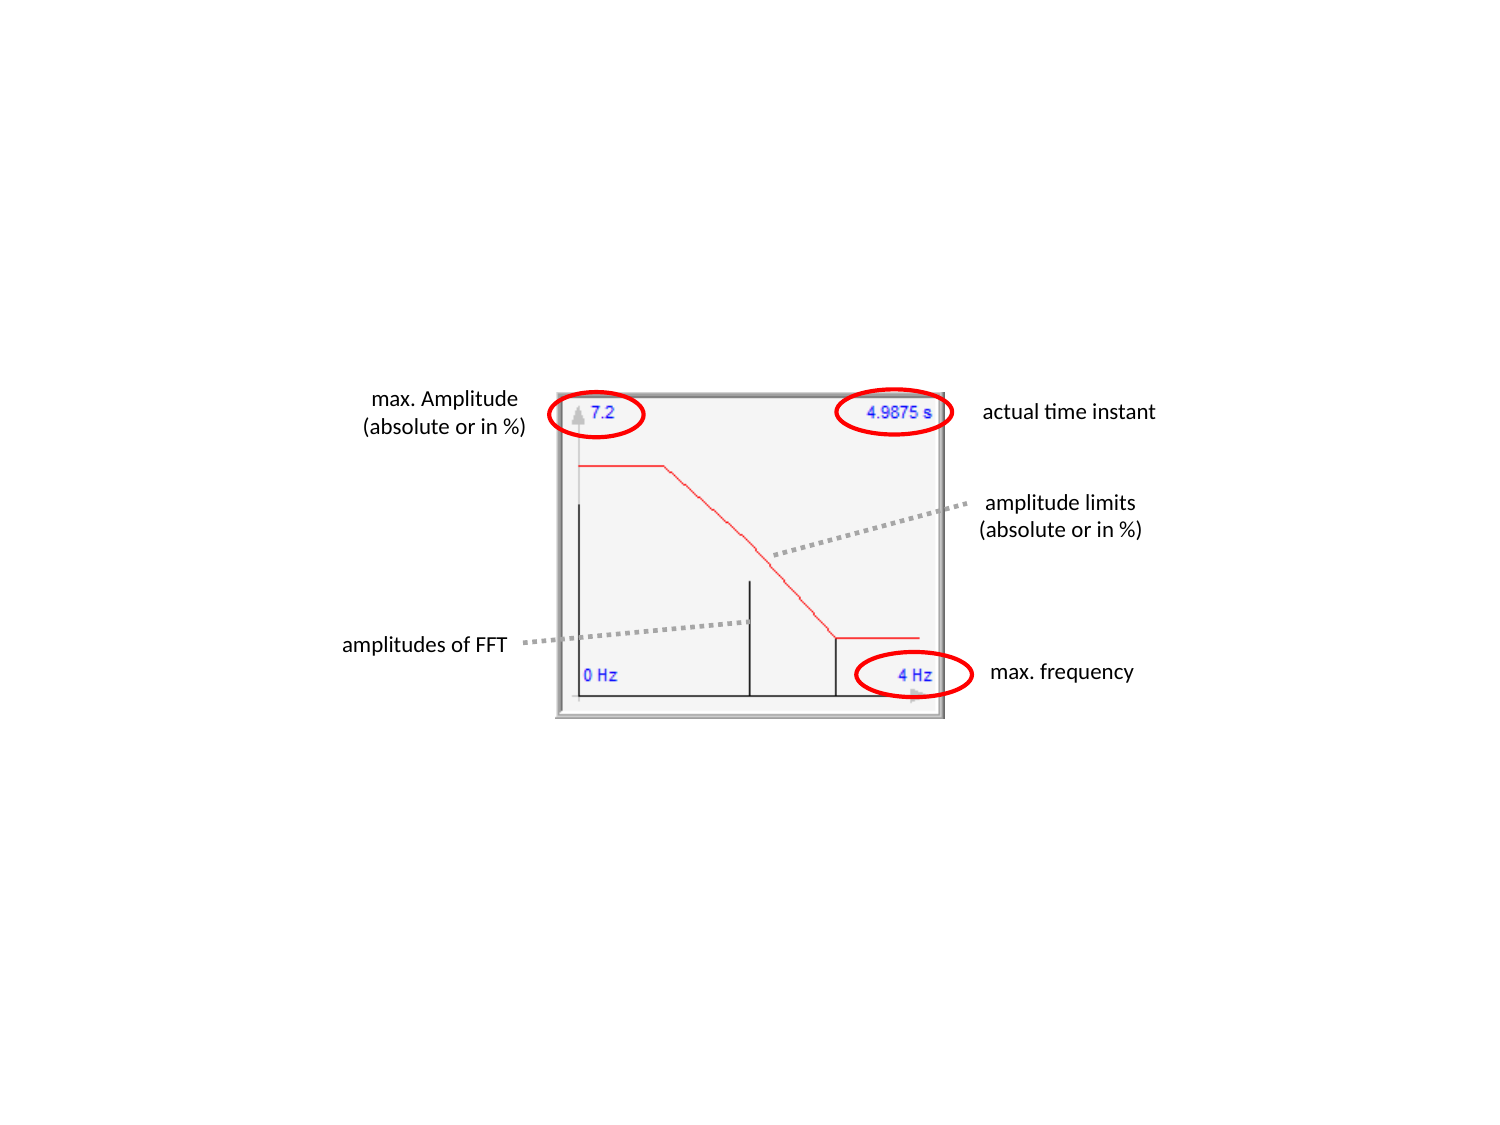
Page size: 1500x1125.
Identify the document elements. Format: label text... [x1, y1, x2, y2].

text_box amplitude limits (absolute or in %) [963, 479, 1158, 550]
text_box max. Amplitude (absolute or in %) [347, 376, 542, 447]
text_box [523, 621, 751, 644]
text_box [950, 654, 975, 695]
picture [555, 391, 945, 719]
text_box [773, 503, 968, 556]
text_box actual time instant [967, 389, 1172, 432]
text_box [950, 402, 955, 422]
text_box amplitudes of FFT [327, 621, 523, 664]
text_box max. frequency [975, 649, 1149, 692]
